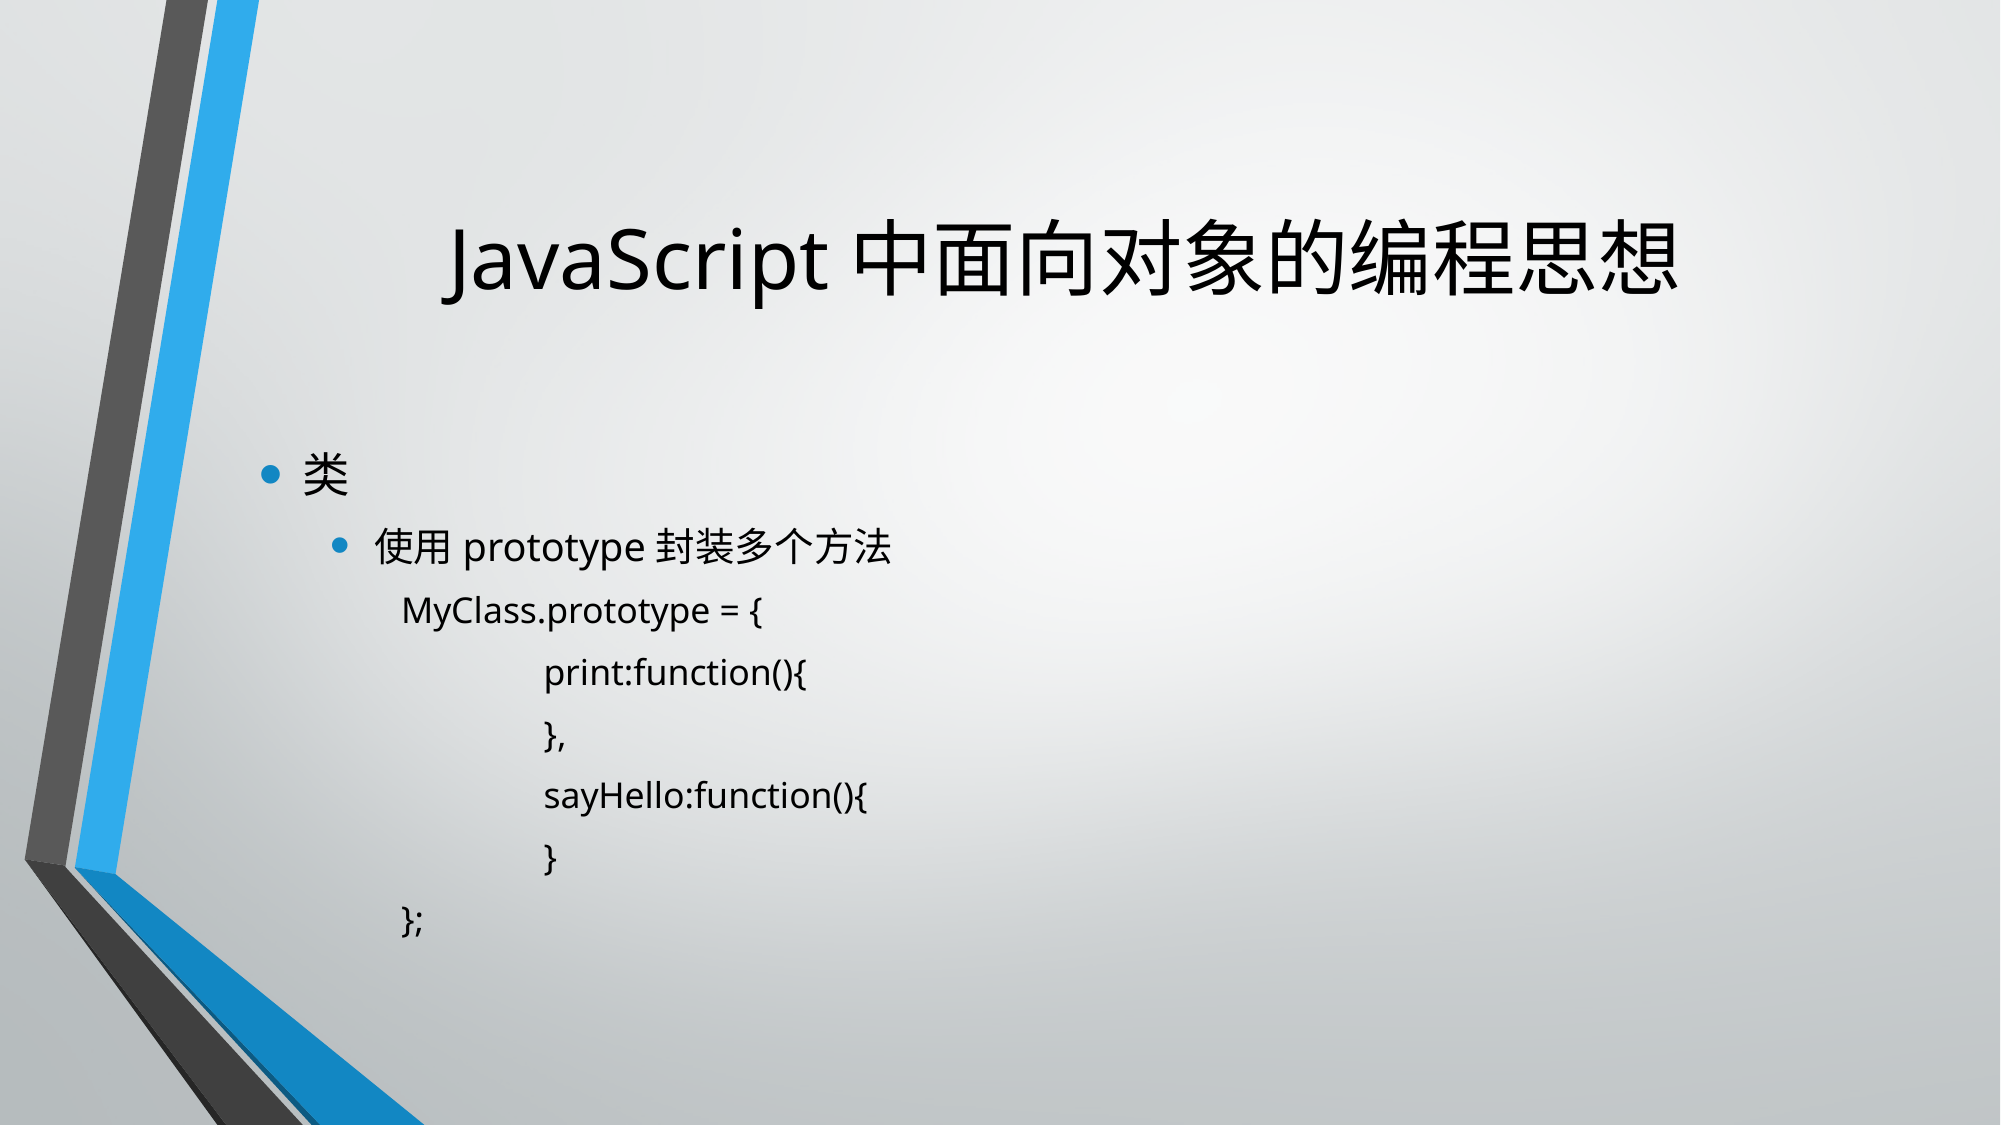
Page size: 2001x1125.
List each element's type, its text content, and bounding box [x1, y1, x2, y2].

list 类 使用prototype封装多个方法 MyClass.prototype = { print:function(){ }, sayHello:function(){ } }; [243, 437, 1887, 950]
title JavaScript中面向对象的编程思想 [243, 112, 1887, 400]
